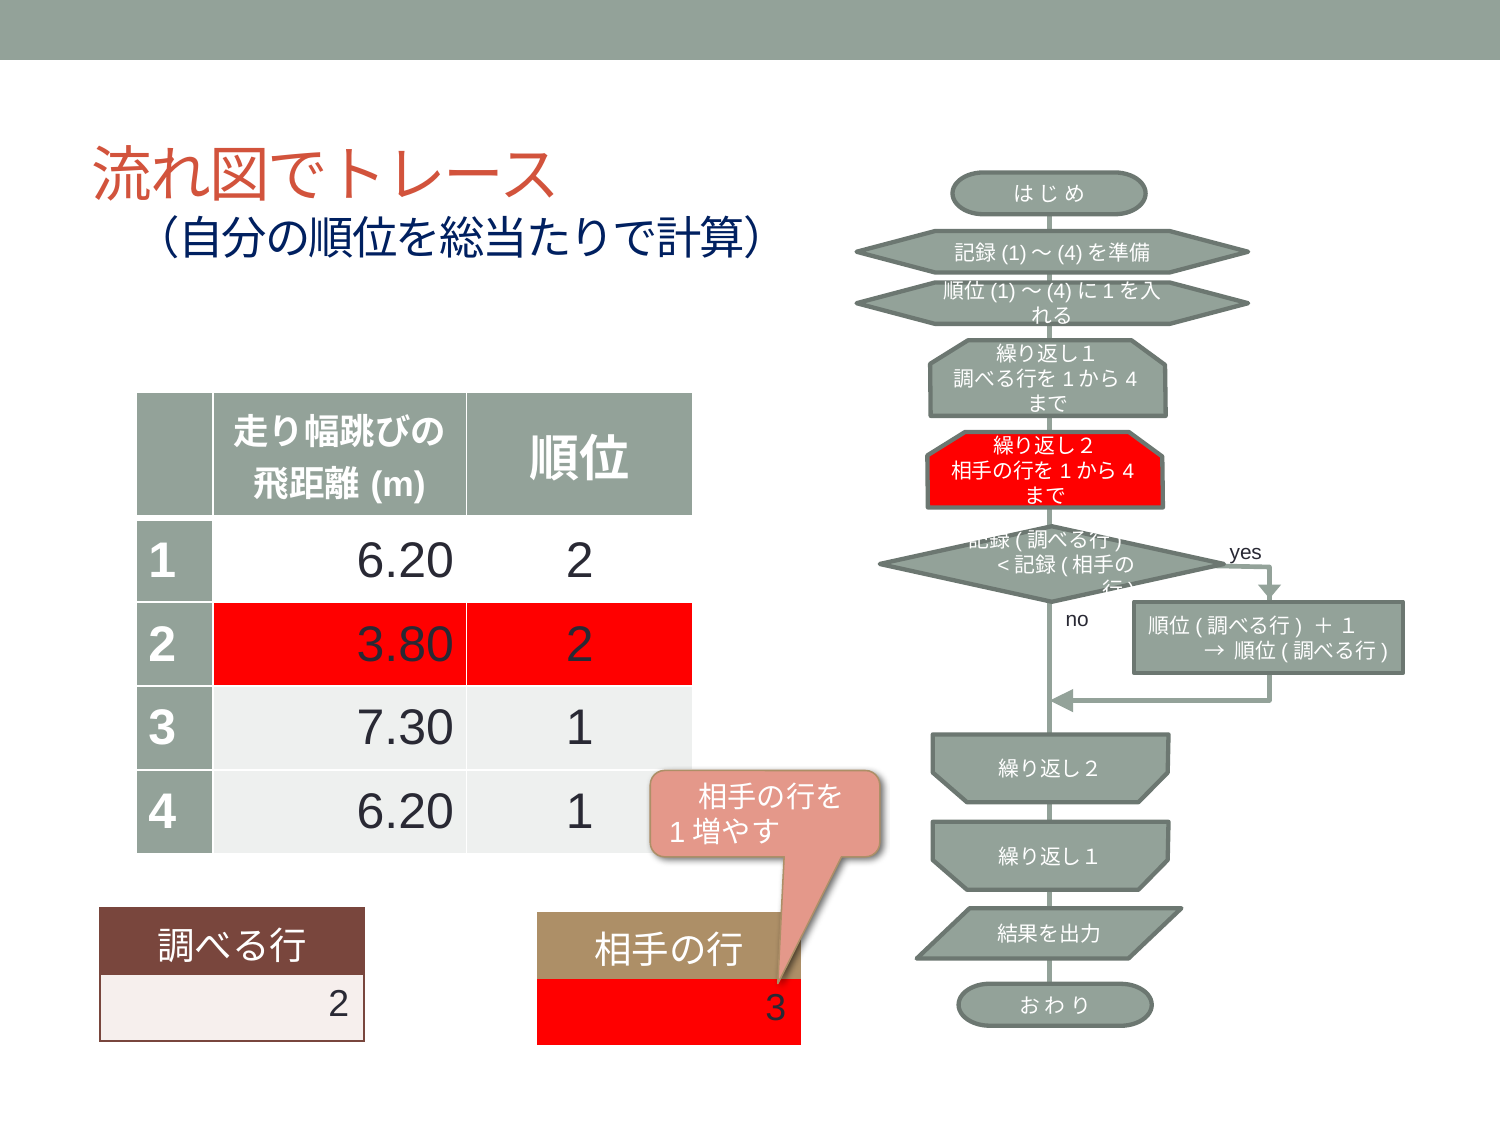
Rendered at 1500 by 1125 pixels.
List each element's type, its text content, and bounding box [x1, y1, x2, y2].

table_header 順位 [467, 393, 692, 515]
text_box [856, 172, 1403, 1026]
table_cell 2 [467, 521, 692, 601]
table_cell 2 [467, 603, 692, 685]
table_cell 6.20 [214, 771, 466, 853]
table_header 相手の行 [791, 960, 801, 979]
table_cell 4 [137, 771, 212, 853]
table_cell 1 [137, 521, 212, 601]
text_box 相手の行を1増やす [649, 769, 853, 985]
table_header 相手の行 [537, 912, 778, 979]
table_header [137, 393, 212, 515]
table_cell 6.20 [214, 521, 466, 601]
table_cell 1 [467, 687, 692, 769]
table_cell 2 [137, 603, 212, 685]
table_cell 3 [137, 687, 212, 769]
table_cell 3.80 [214, 603, 466, 685]
title 流れ図でトレース （自分の順位を総当たりで計算） [76, 108, 836, 292]
table_cell 1 [467, 771, 656, 853]
table_cell 3 [537, 979, 801, 1045]
table_cell 7.30 [214, 687, 466, 769]
table_header 走り幅跳びの 飛距離(m) [214, 393, 466, 515]
table_cell 2 [101, 975, 363, 1040]
table_header 調べる行 [101, 909, 363, 974]
